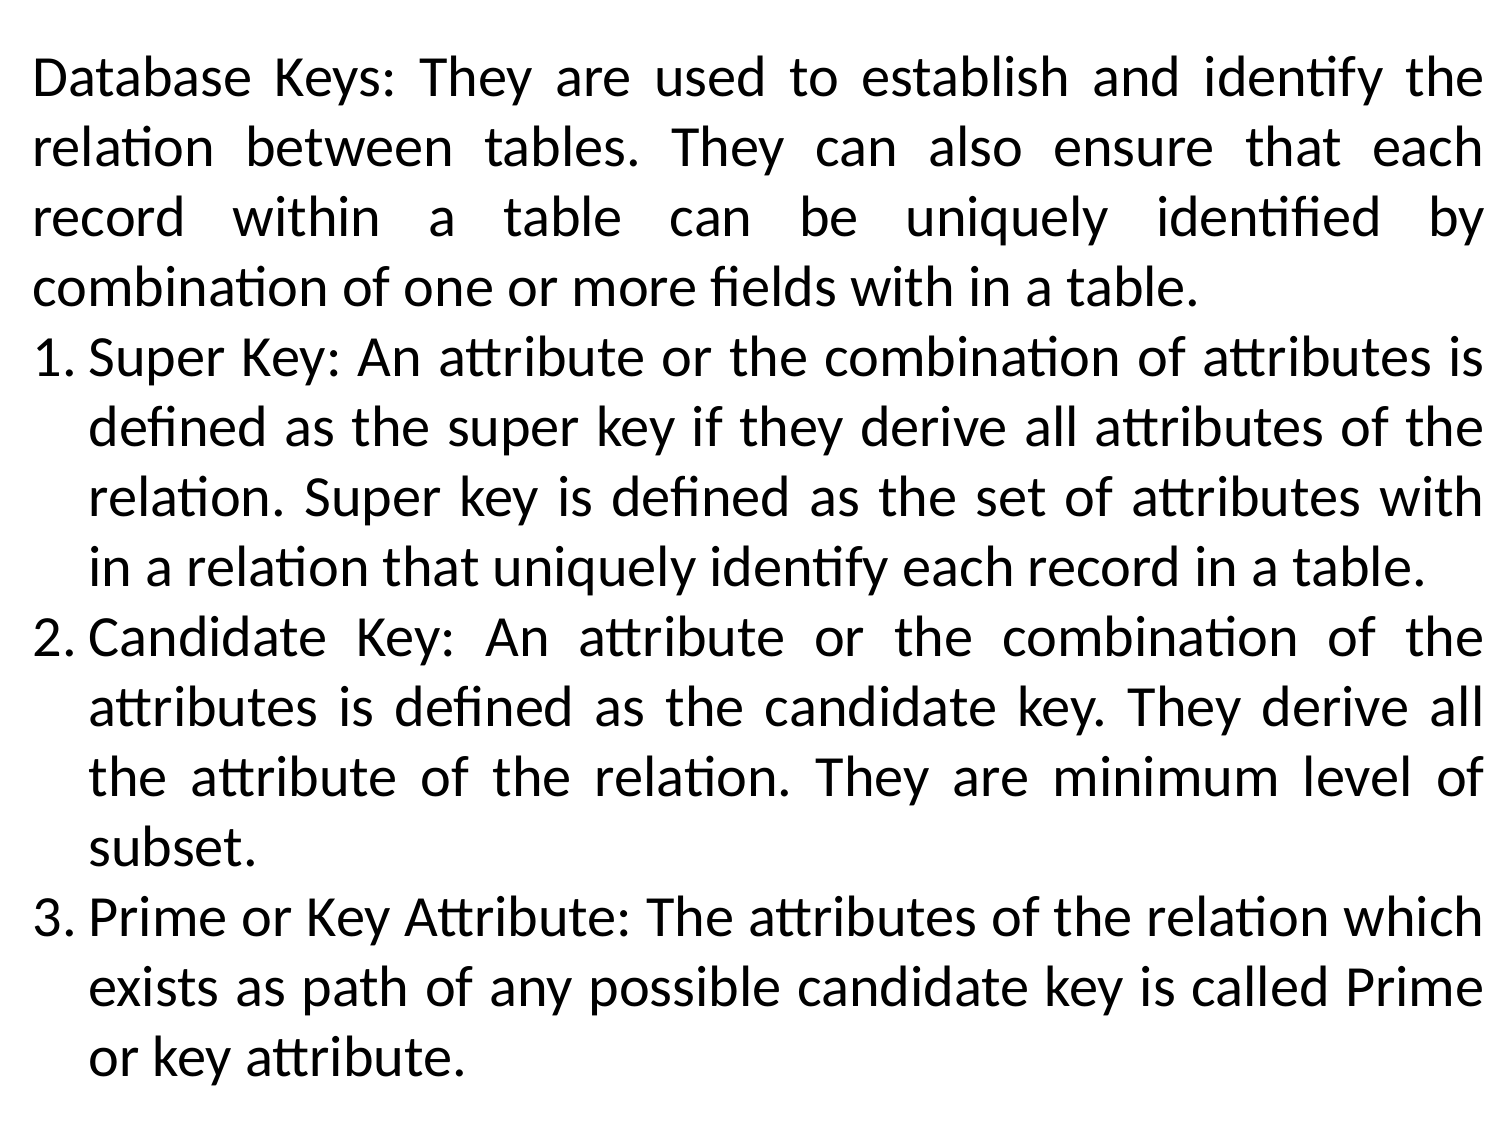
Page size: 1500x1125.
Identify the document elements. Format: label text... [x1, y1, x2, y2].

text_box Database Keys: They are used to establish and identify the relation between tables. They can also ensure that each record within a table can be uniquely identified by combination of one or more fields with in a table. Super Key: An attribute or the combination of attributes is defined as the super key if they derive all attributes of the relation. Super key is defined as the set of attributes with in a relation that uniquely identify each record in a table. Candidate Key: An attribute or the combination of the attributes is defined as the candidate key. They derive all the attribute of the relation. They are minimum level of subset. Prime or Key Attribute: The attributes of the relation which exists as path of any possible candidate key is called Prime or key attribute. [17, 30, 1500, 1096]
